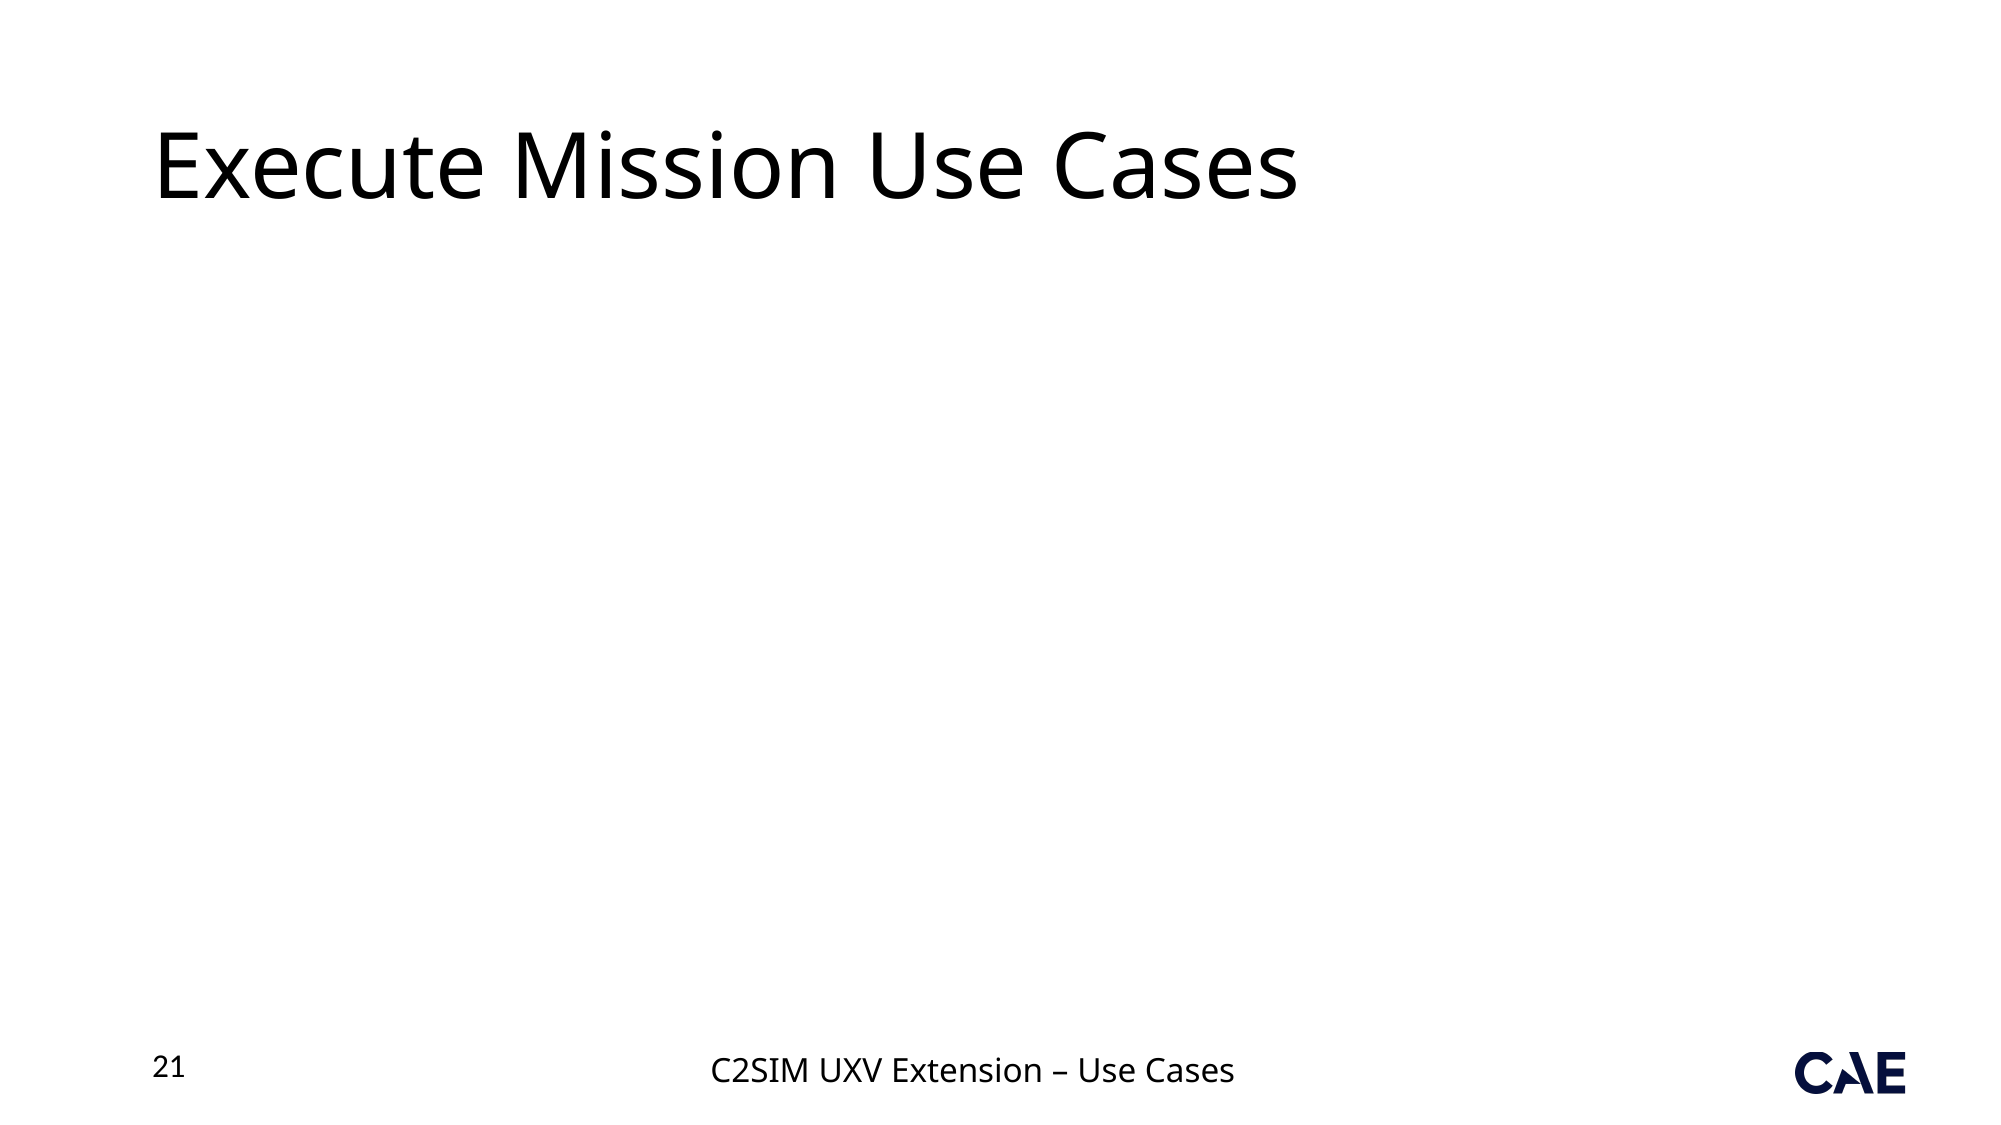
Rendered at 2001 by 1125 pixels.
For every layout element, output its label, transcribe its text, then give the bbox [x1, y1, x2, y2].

title Execute Mission Use Cases [137, 59, 1863, 278]
